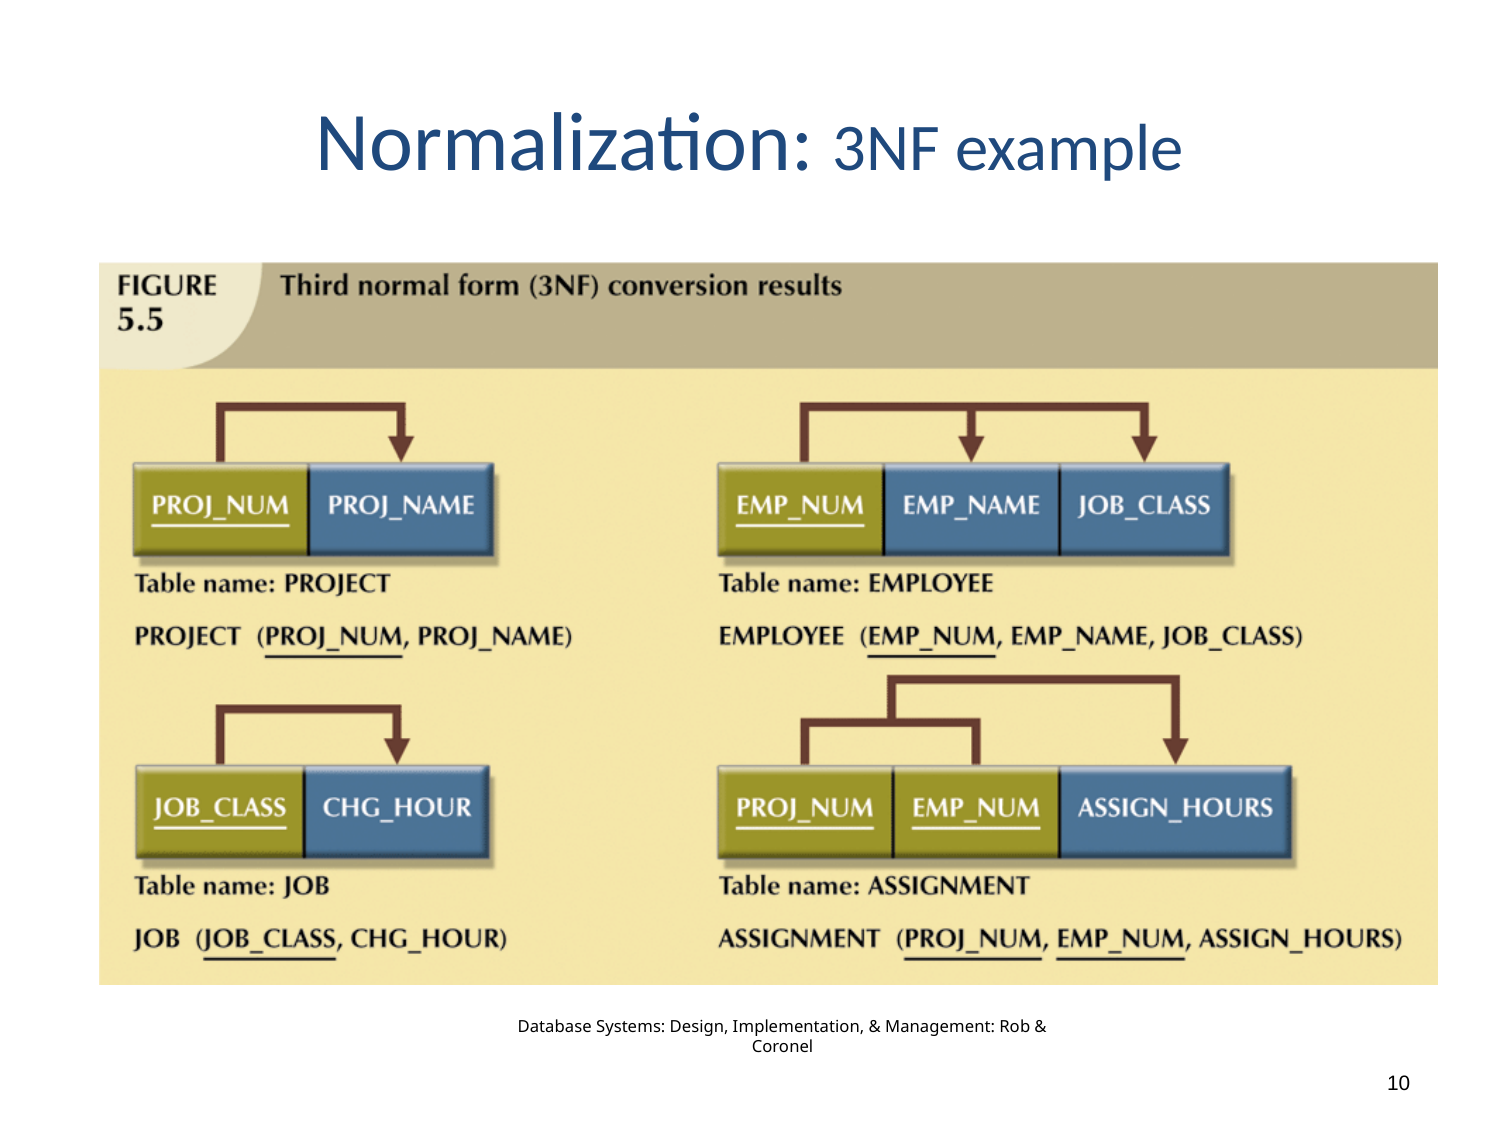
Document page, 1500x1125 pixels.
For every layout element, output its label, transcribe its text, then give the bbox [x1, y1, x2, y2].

text_box Database Systems: Design, Implementation, & Management: Rob & Coronel [485, 1008, 1080, 1064]
title Normalization: 3NF example [74, 62, 1426, 213]
slide_number 10 [1362, 1062, 1426, 1103]
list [99, 262, 1438, 985]
